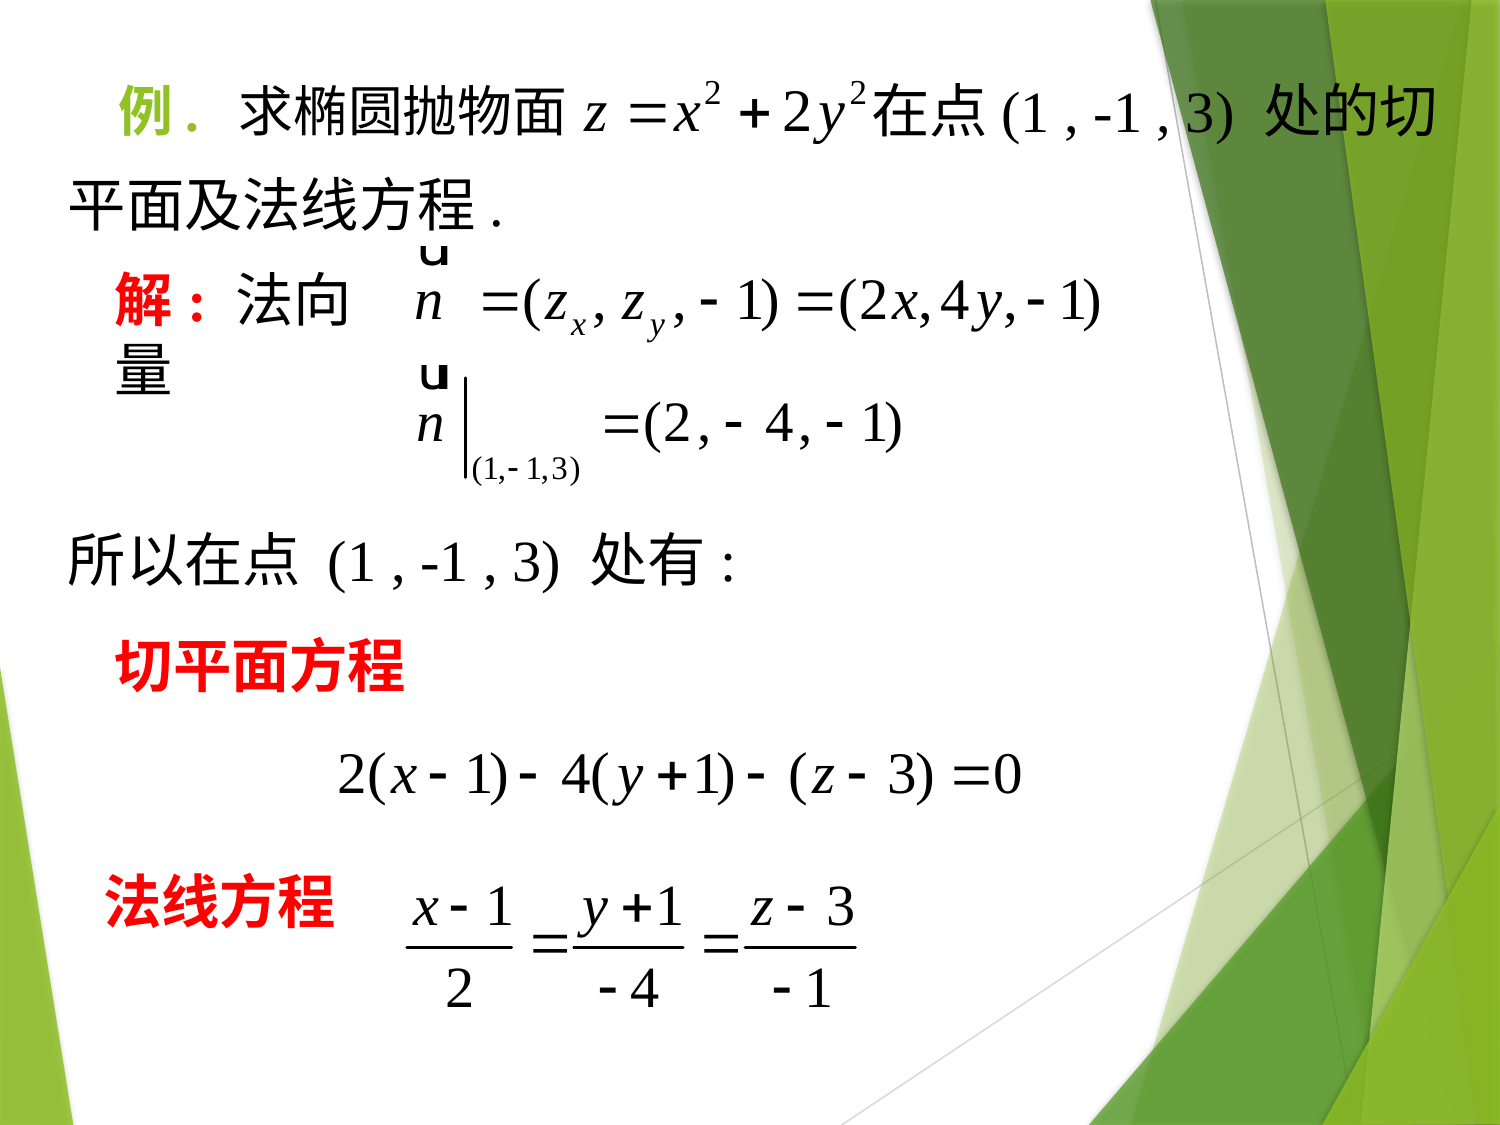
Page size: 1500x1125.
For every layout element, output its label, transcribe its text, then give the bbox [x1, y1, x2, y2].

text_box 所以在点 (1 , -1 , 3) 处有: [53, 515, 854, 601]
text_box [572, 65, 881, 158]
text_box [407, 365, 916, 500]
text_box 解: 法向量 [100, 255, 406, 411]
text_box 法线方程 [88, 857, 426, 943]
title 例. 求椭圆抛物面 [103, 69, 568, 157]
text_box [405, 245, 1112, 355]
text_box 平面及法线方程. [53, 160, 816, 246]
text_box 切平面方程 [100, 621, 563, 707]
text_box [328, 739, 1035, 819]
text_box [385, 868, 878, 1021]
text_box 在点(1 , -1 , 3) 处的切 [881, 66, 1455, 152]
